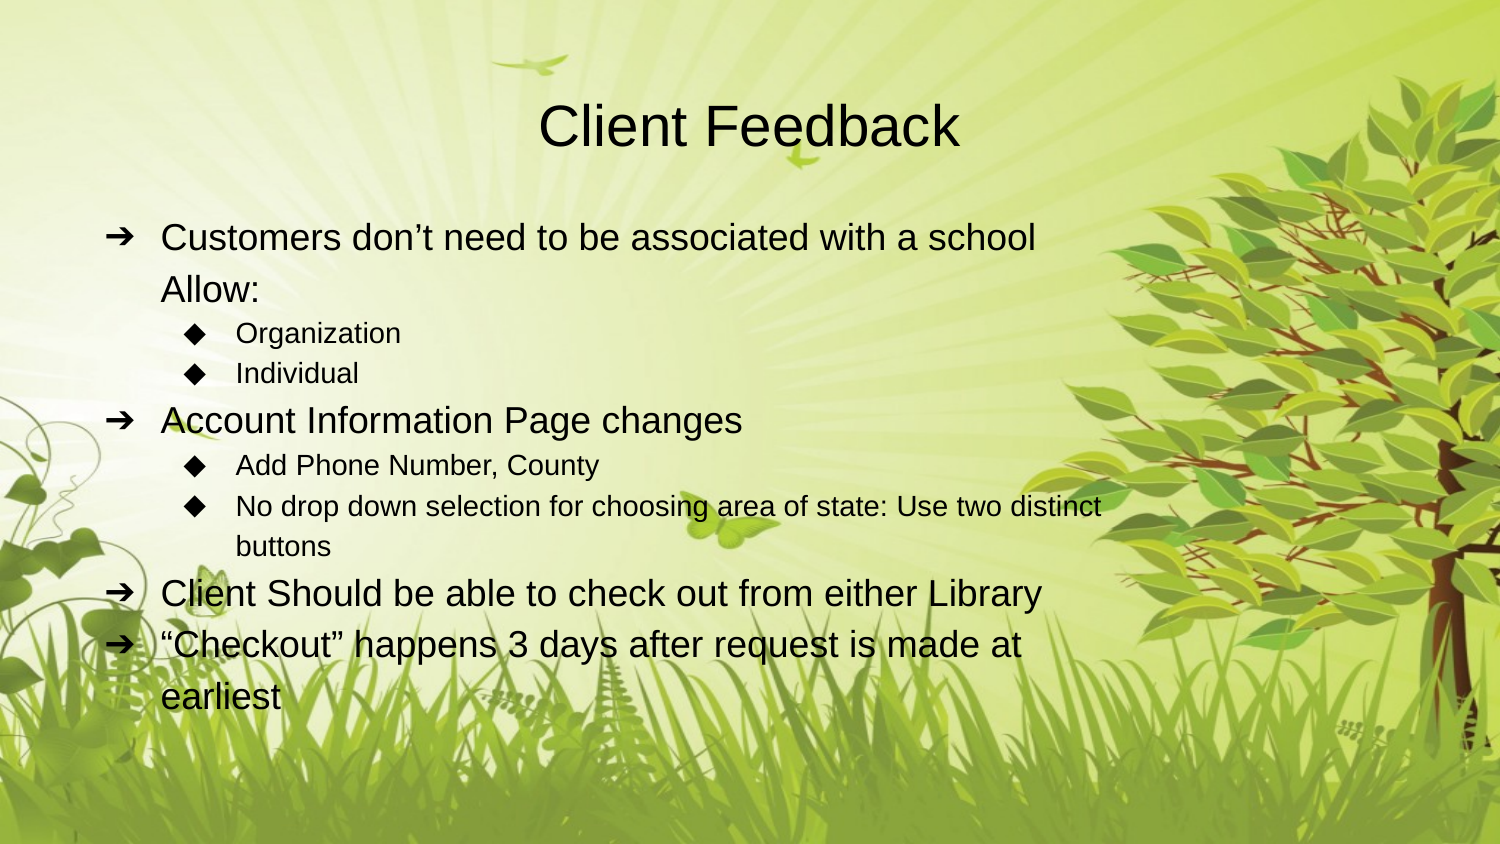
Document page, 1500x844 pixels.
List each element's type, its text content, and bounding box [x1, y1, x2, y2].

list Customers don’t need to be associated with a school Allow: Organization Individual Account Information Page changes Add Phone Number, County No drop down selection for choosing area of state: Use two distinct buttons Client Should be able to check out from either Library “Checkout” happens 3 days after request is made at earliest [70, 191, 1145, 752]
picture [0, 0, 1500, 844]
title Client Feedback [51, 72, 1449, 167]
